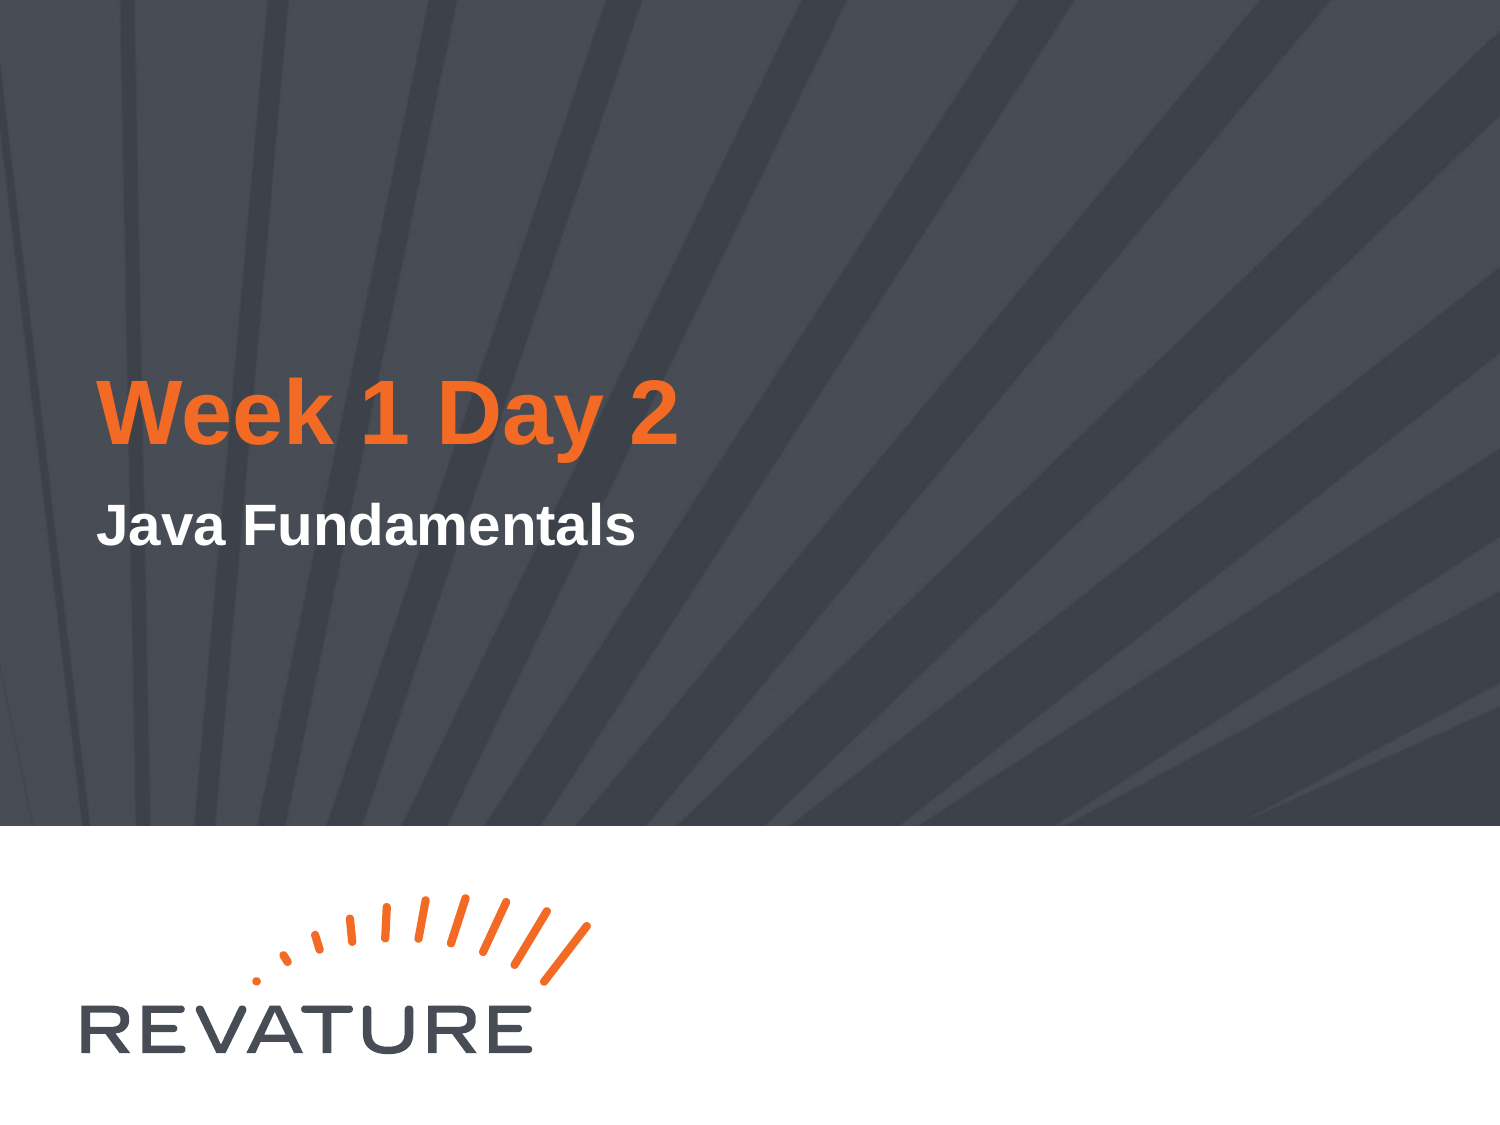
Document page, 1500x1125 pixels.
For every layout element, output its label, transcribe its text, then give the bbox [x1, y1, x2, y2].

title Week 1 Day 2 [81, 52, 1198, 470]
picture [0, 0, 1500, 826]
subtitle Java Fundamentals [81, 479, 1200, 768]
